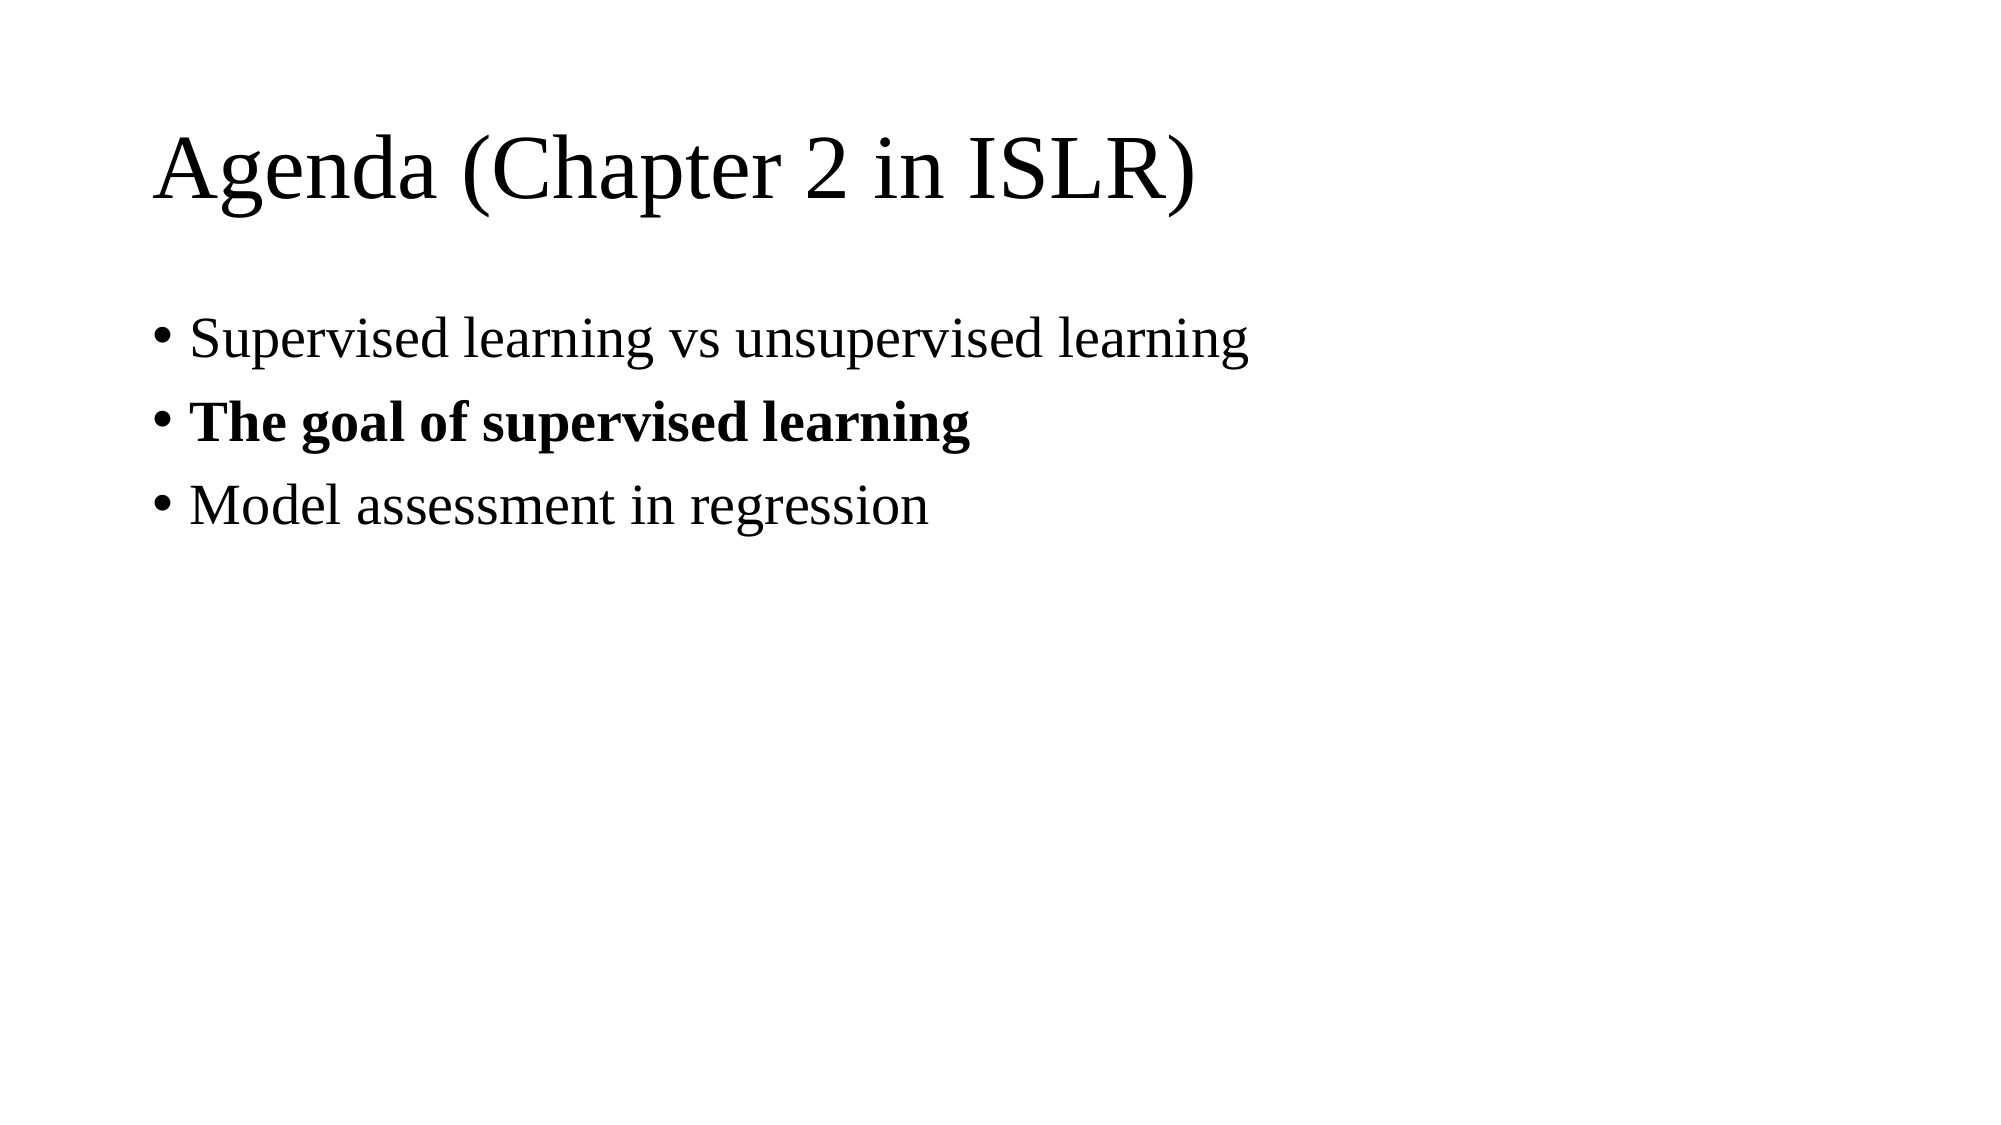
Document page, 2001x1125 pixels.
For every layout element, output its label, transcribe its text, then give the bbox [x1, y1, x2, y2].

title Agenda (Chapter 2 in ISLR) [137, 59, 1863, 278]
list Supervised learning vs unsupervised learning The goal of supervised learning Model assessment in regression [137, 299, 1863, 1014]
